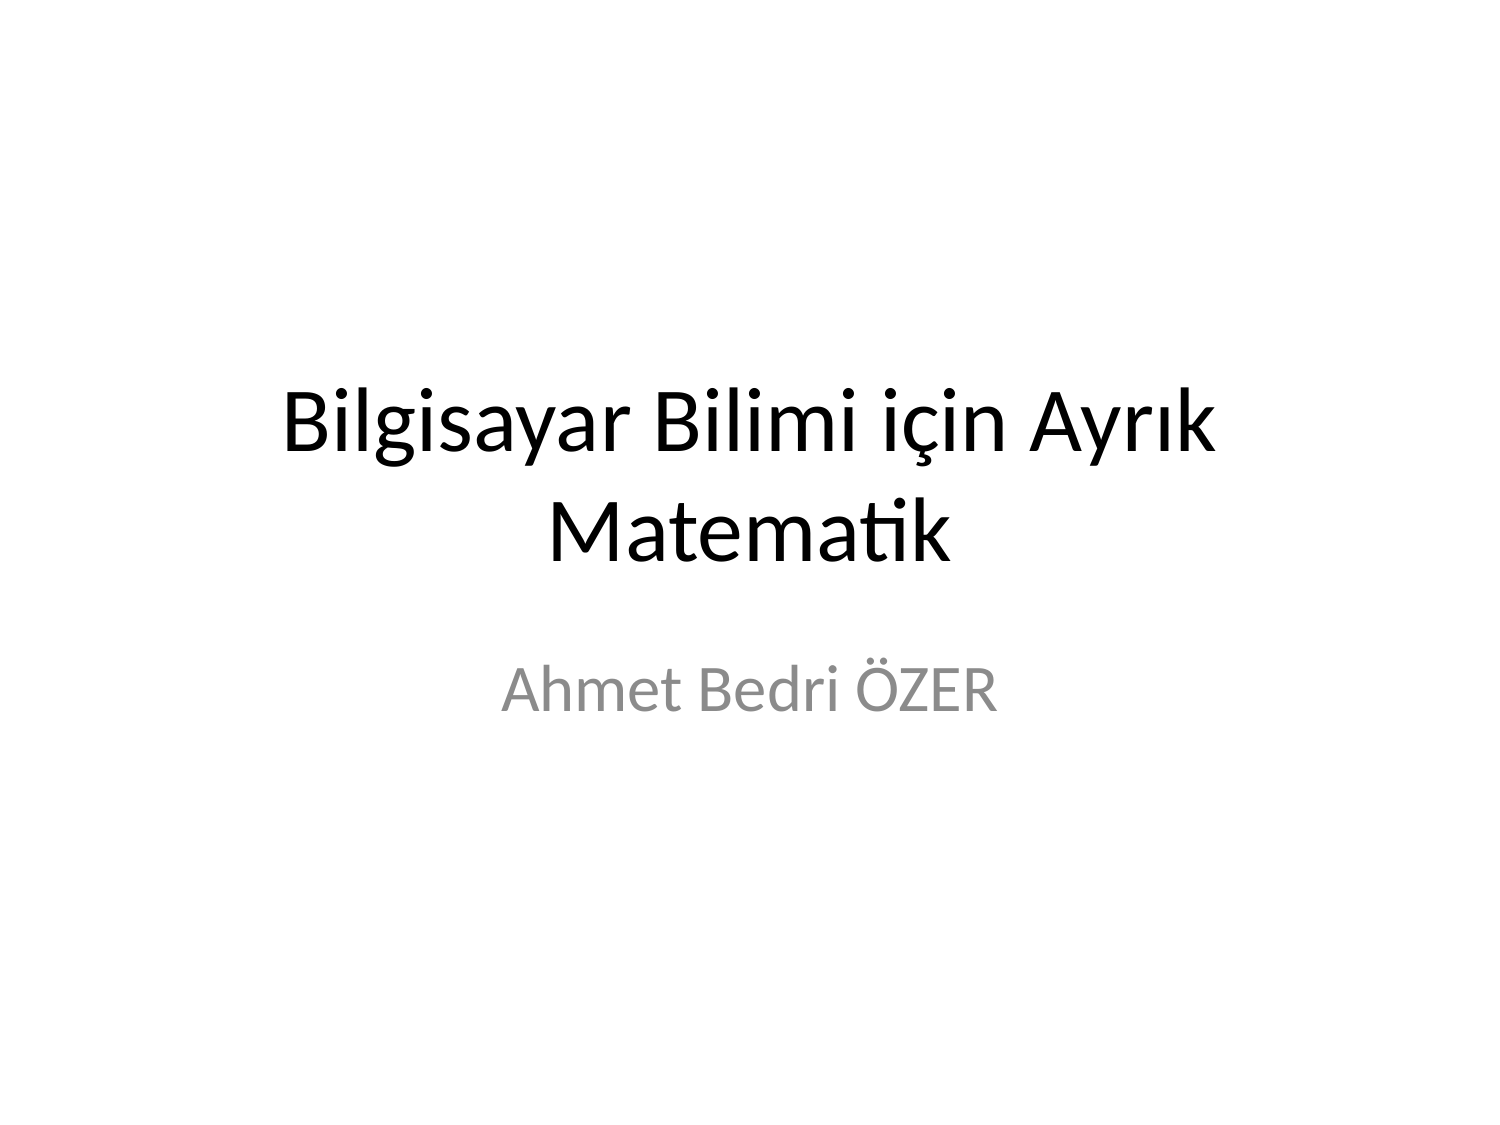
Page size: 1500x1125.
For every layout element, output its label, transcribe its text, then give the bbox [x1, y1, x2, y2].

subtitle Ahmet Bedri ÖZER [225, 637, 1275, 925]
title Bilgisayar Bilimi için Ayrık Matematik [112, 349, 1388, 591]
